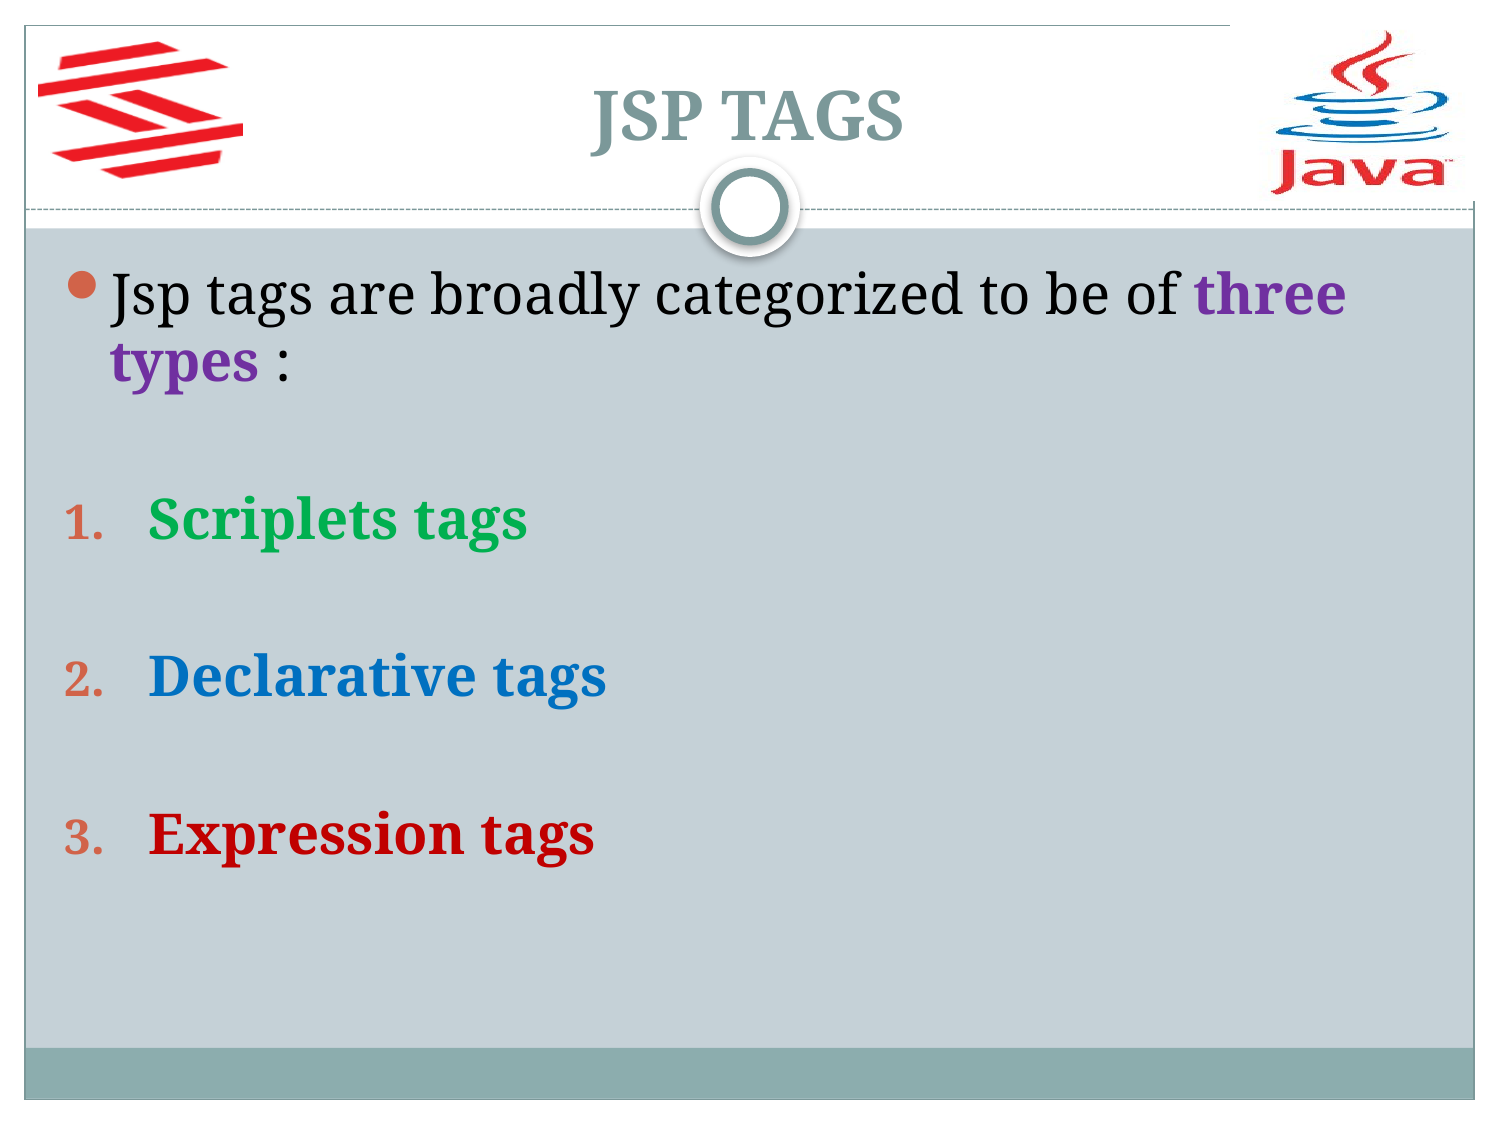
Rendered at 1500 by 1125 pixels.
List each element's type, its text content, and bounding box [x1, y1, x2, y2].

picture [1230, 23, 1483, 201]
title JSP TAGS [237, 37, 1223, 162]
picture [37, 40, 243, 185]
list Jsp tags are broadly categorized to be of three types : Scriplets tags Declarative tags Expression tags [49, 250, 1445, 1001]
